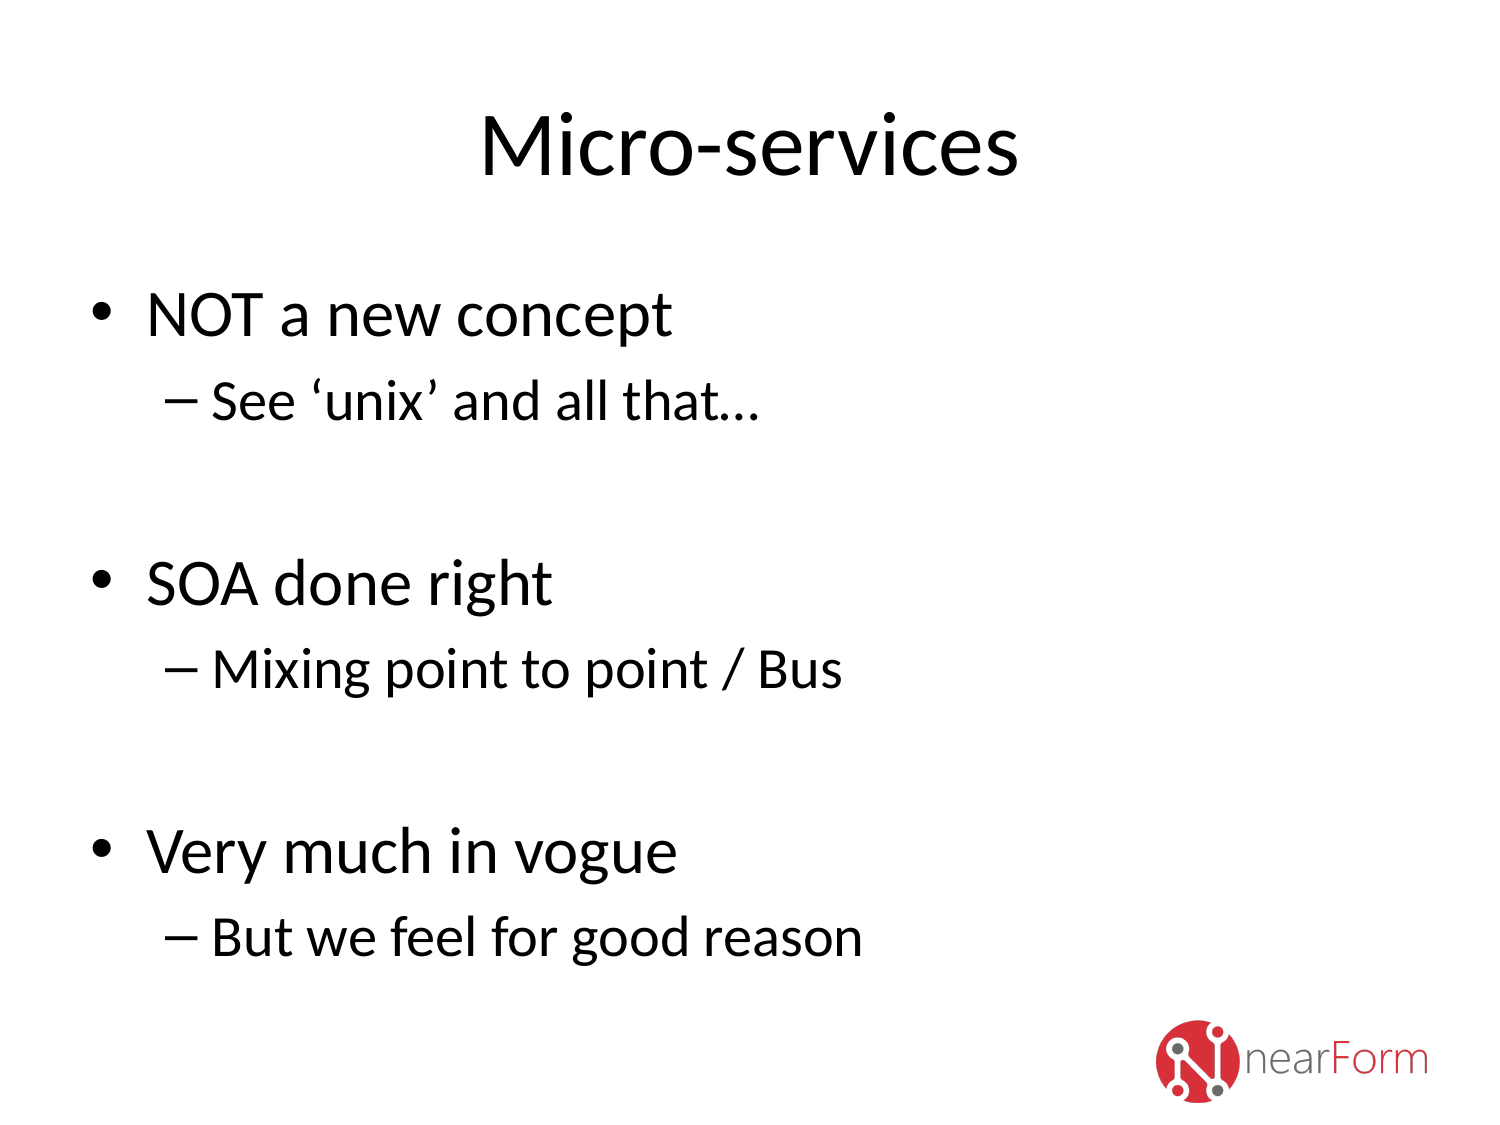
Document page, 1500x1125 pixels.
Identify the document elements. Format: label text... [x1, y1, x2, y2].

list NOT a new concept See ‘unix’ and all that… SOA done right Mixing point to point / Bus Very much in vogue But we feel for good reason [75, 262, 1425, 1005]
picture [1156, 1020, 1427, 1103]
title Micro-services [75, 45, 1425, 233]
